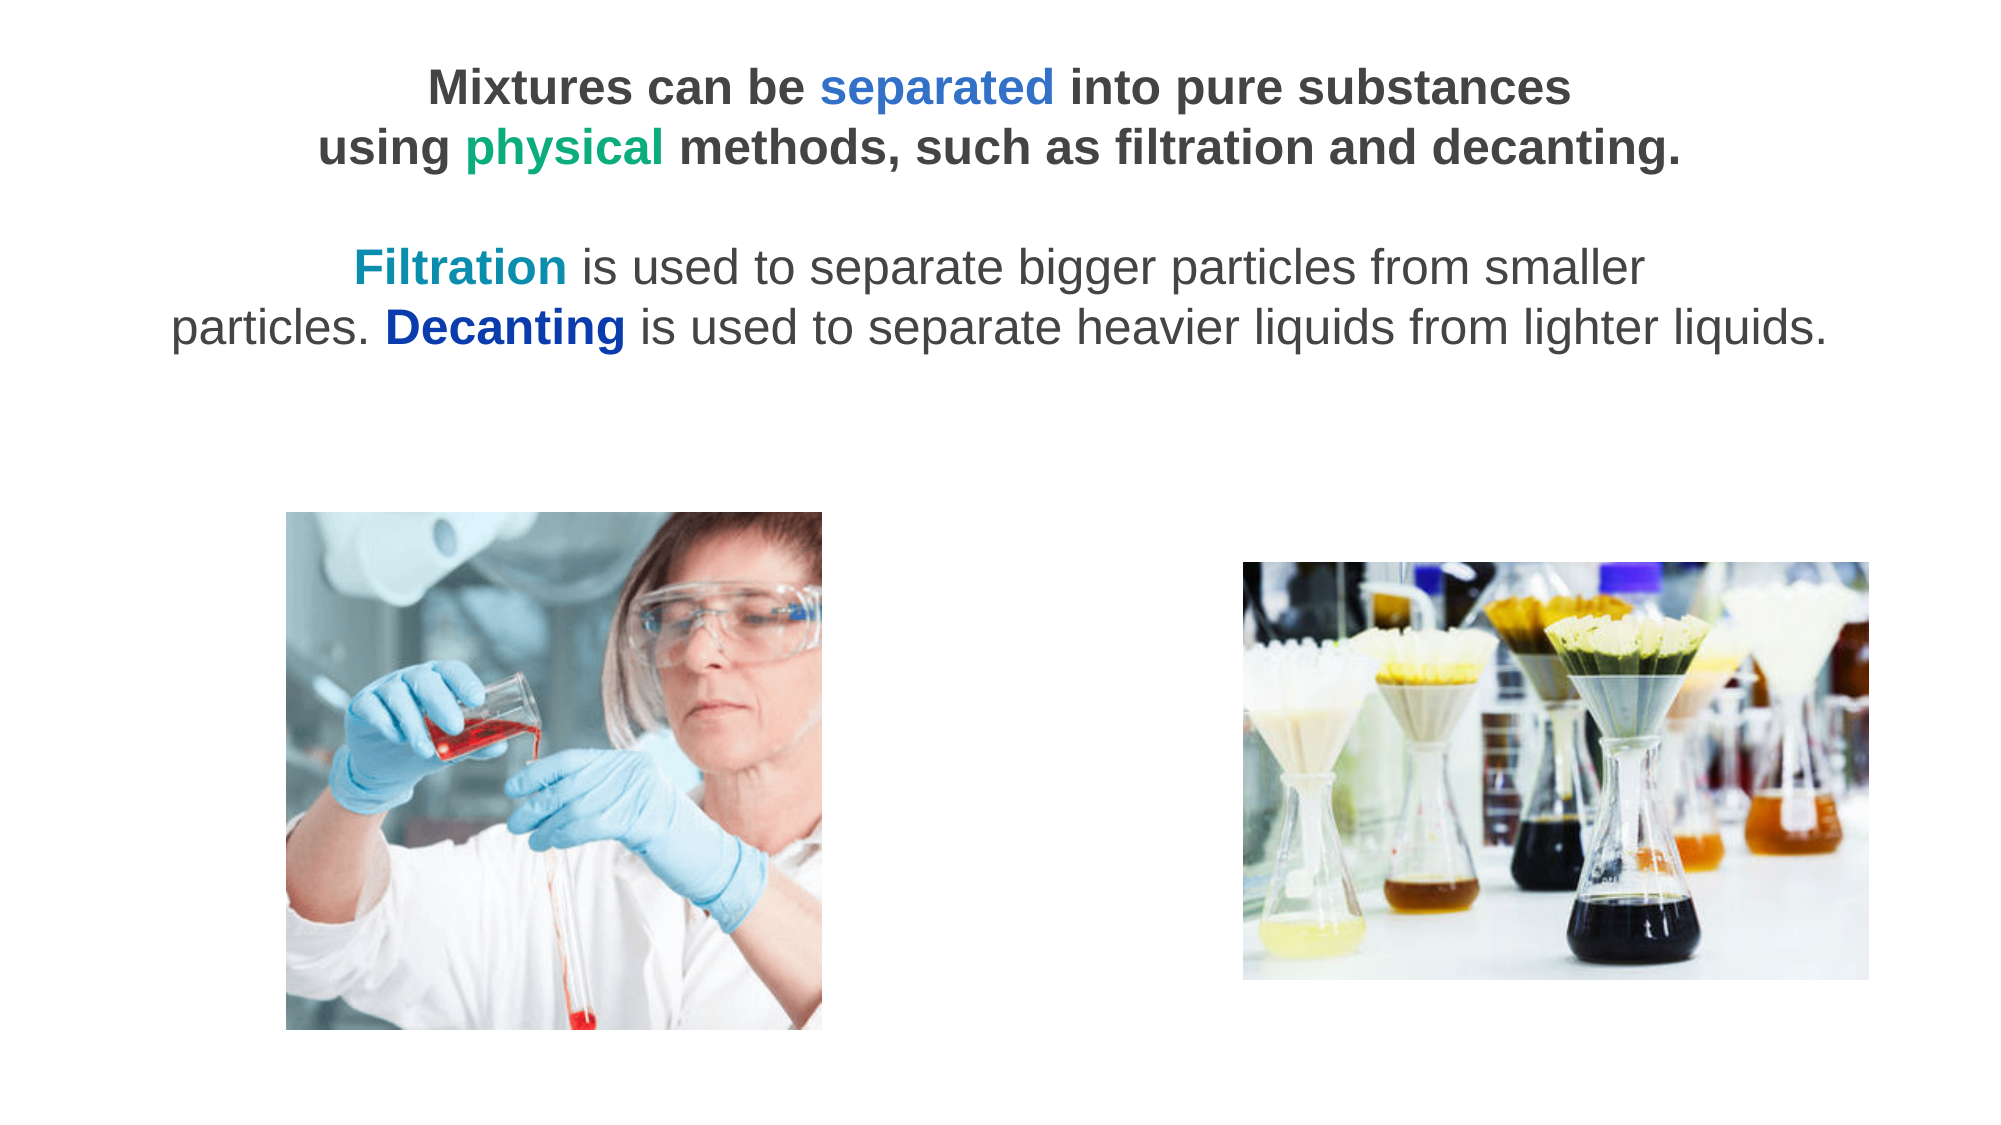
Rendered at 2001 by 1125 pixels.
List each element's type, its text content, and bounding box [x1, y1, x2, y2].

text_box Mixtures can be separated into pure substances using physical methods, such as filtration and decanting. Filtration is used to separate bigger particles from smaller particles. Decanting is used to separate heavier liquids from lighter liquids. [131, 46, 1869, 422]
picture [286, 512, 823, 1030]
picture [1243, 562, 1869, 980]
